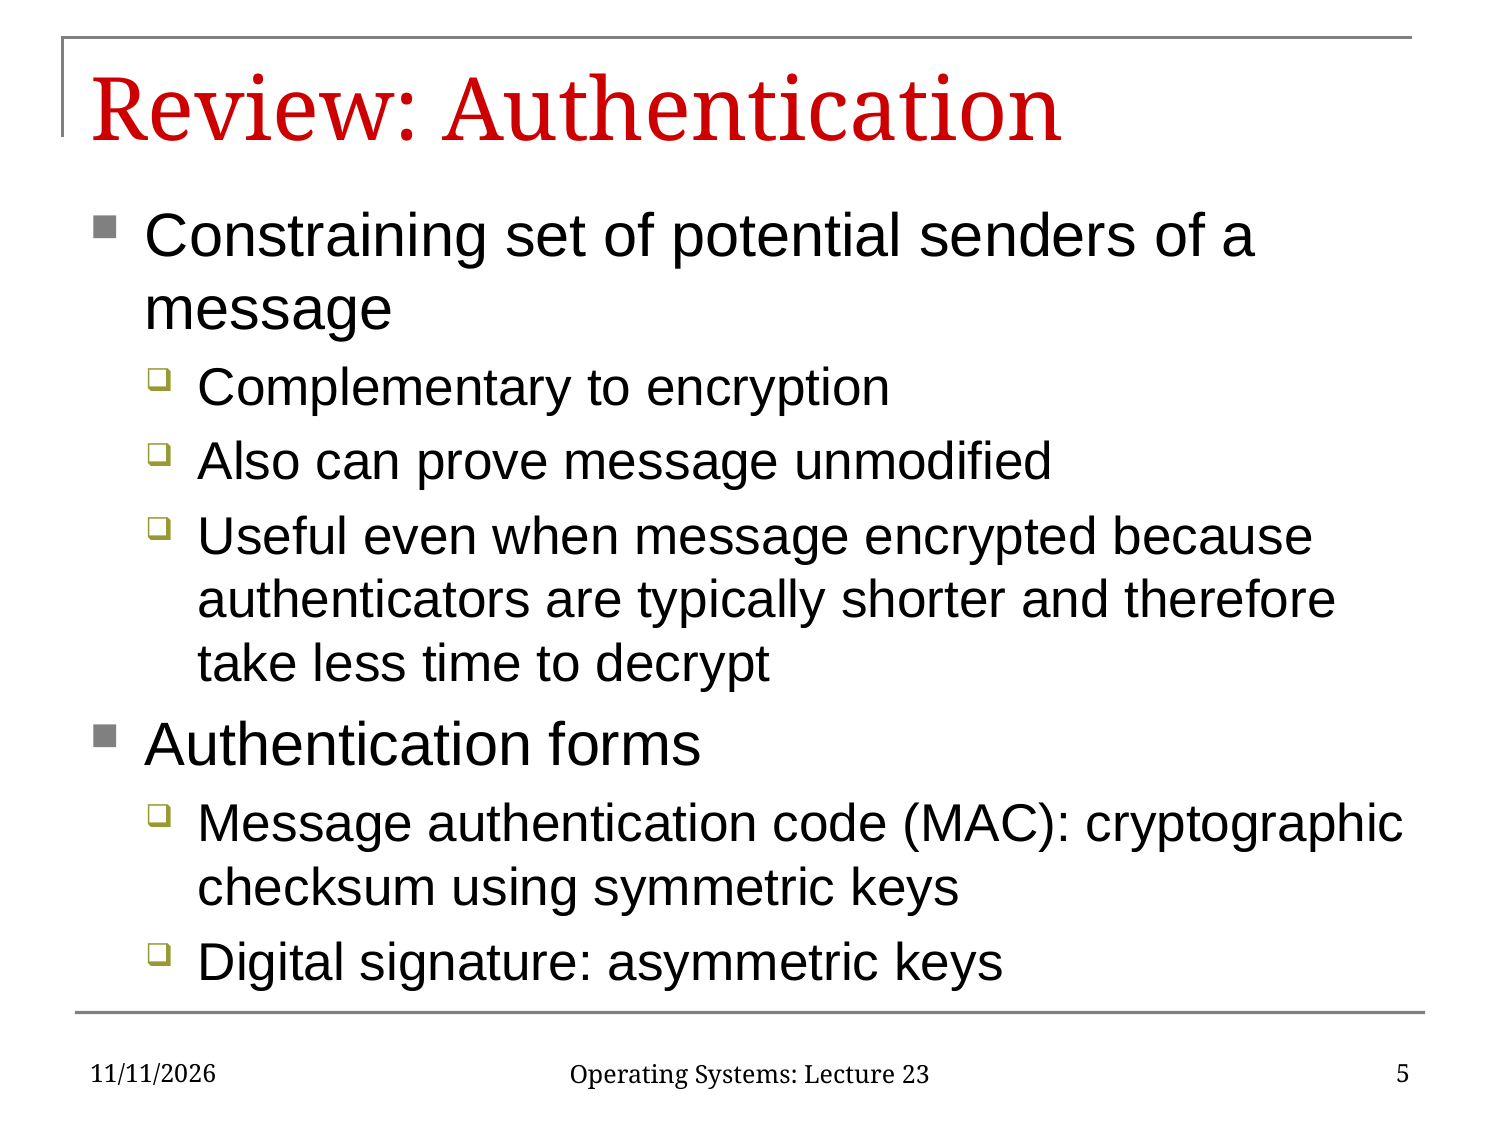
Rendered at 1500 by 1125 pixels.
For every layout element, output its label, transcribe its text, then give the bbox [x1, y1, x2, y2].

slide_number 5 [1074, 1023, 1426, 1100]
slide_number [74, 1023, 426, 1100]
list Constraining set of potential senders of a message Complementary to encryption Also can prove message unmodified Useful even when message encrypted because authenticators are typically shorter and therefore take less time to decrypt Authentication forms Message authentication code (MAC): cryptographic checksum using symmetric keys Digital signature: asymmetric keys [75, 187, 1425, 1006]
title Review: Authentication [75, 45, 1425, 163]
footer Operating Systems: Lecture 23 [512, 1024, 988, 1101]
